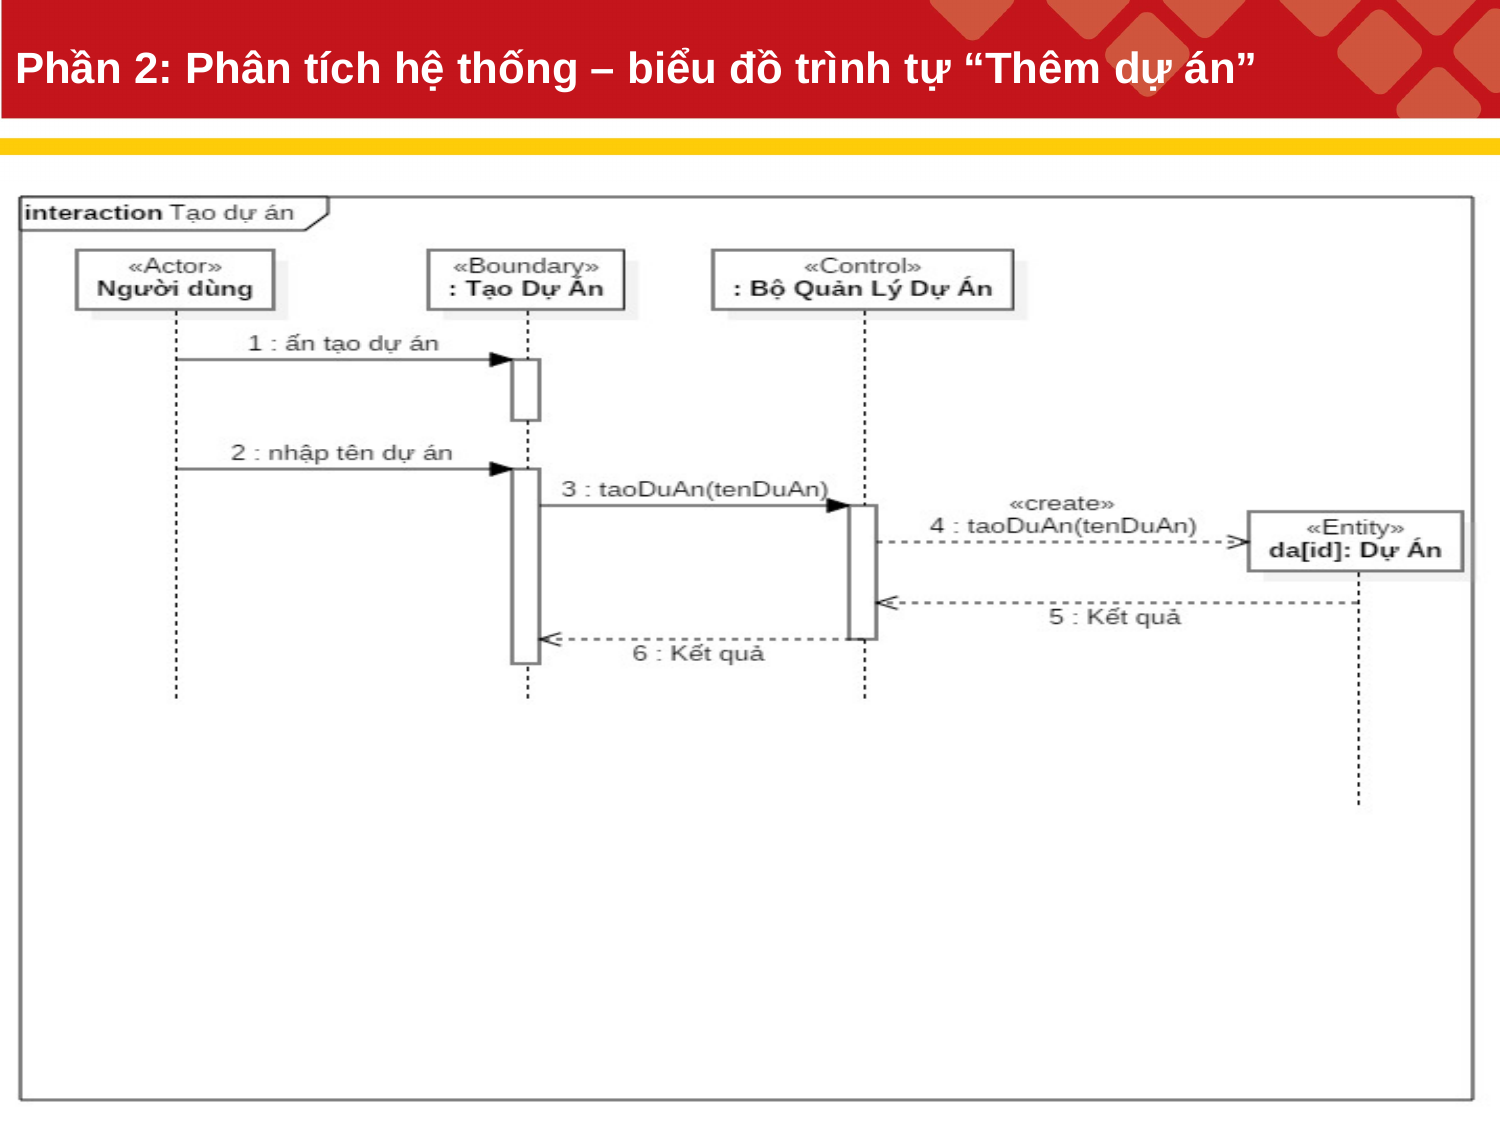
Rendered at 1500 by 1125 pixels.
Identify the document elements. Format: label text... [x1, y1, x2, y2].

title Phần 2: Phân tích hệ thống – biểu đồ trình tự “Thêm dự án” [0, 0, 1455, 161]
picture [0, 0, 1500, 1125]
